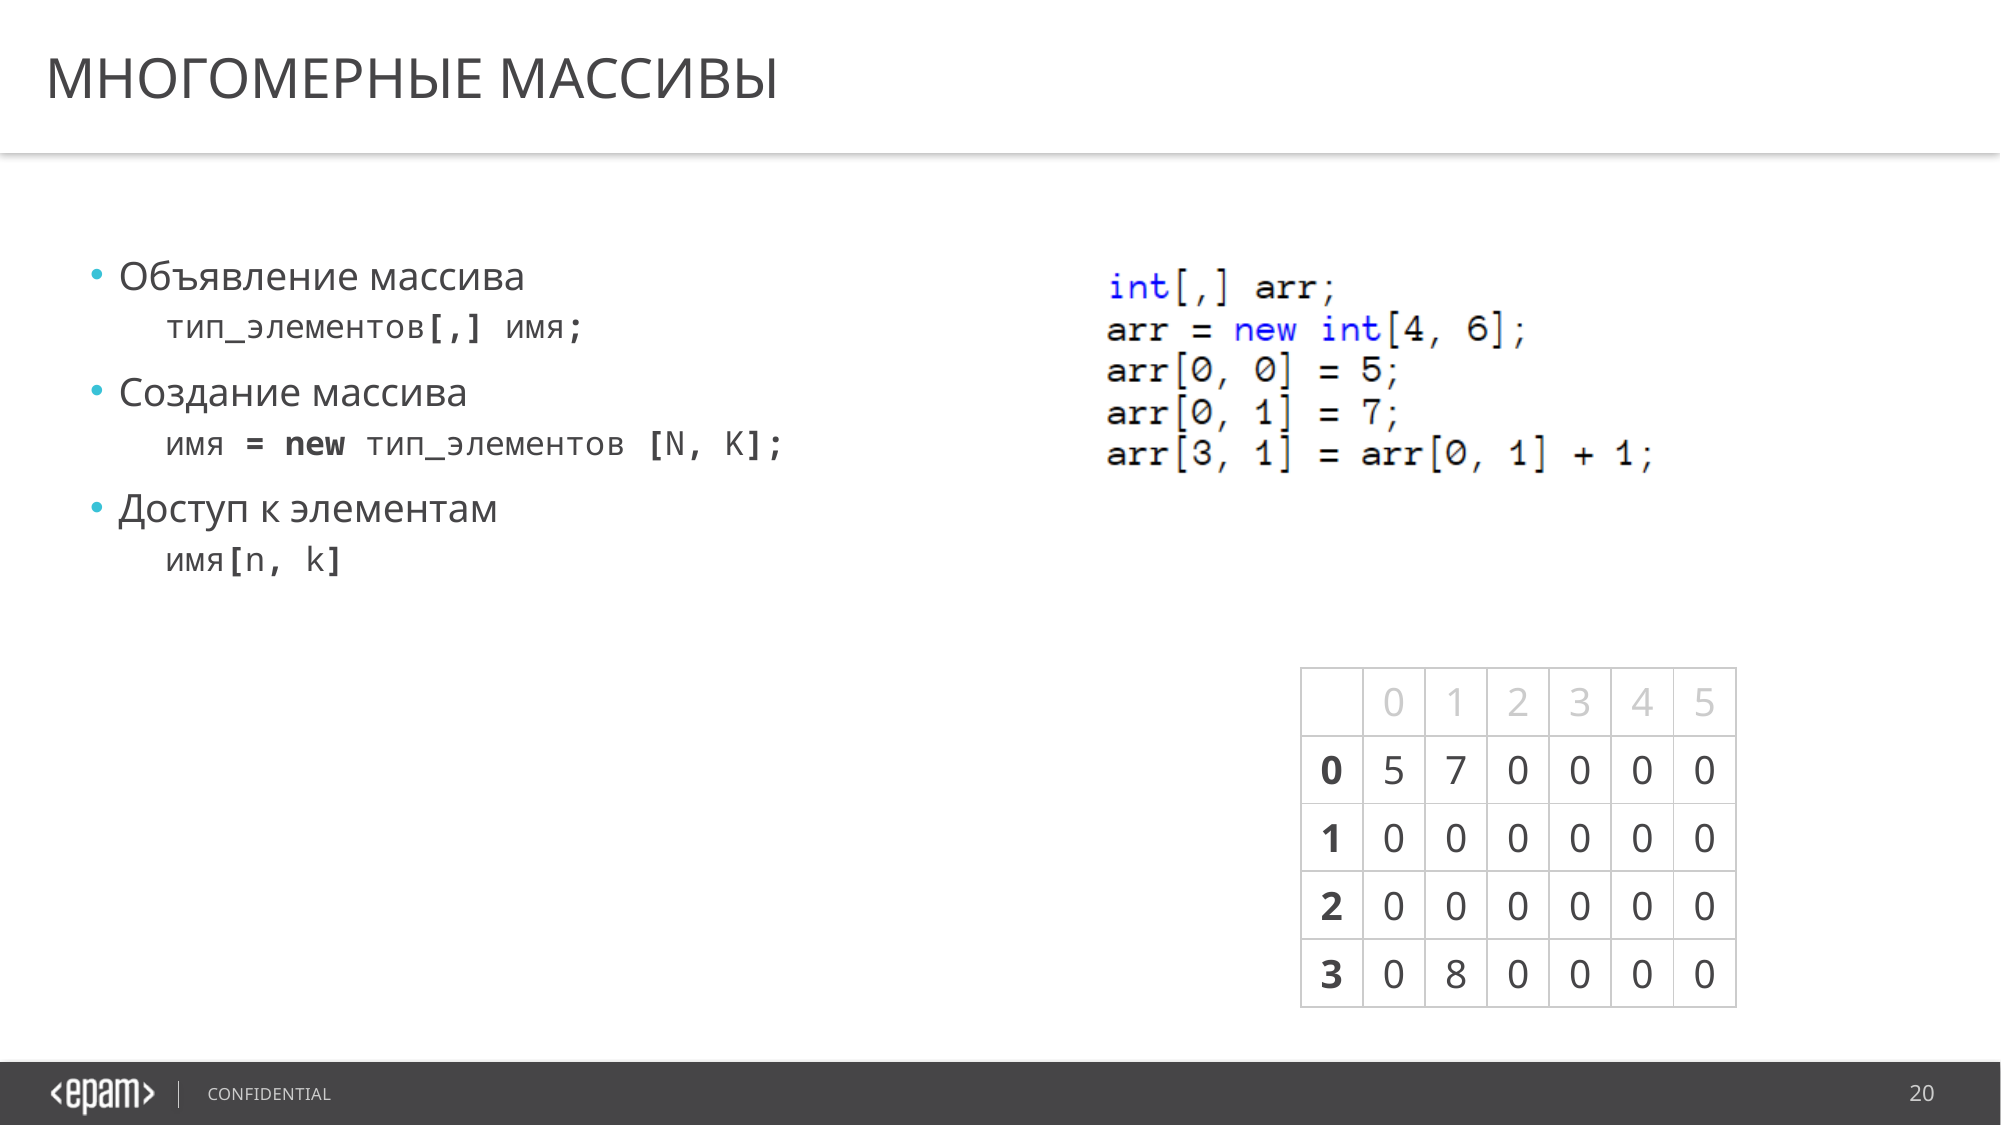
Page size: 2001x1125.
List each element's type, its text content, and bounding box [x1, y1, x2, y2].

table_cell 0 [1612, 737, 1673, 803]
table_cell 0 [1488, 940, 1548, 1006]
table_cell 8 [1426, 940, 1486, 1006]
table_cell 0 [1550, 872, 1610, 938]
table_cell 2 [1302, 872, 1362, 938]
picture [50, 1078, 155, 1116]
table_cell 0 [1488, 872, 1548, 938]
table_cell 0 [1364, 872, 1424, 938]
table_cell 0 [1612, 940, 1673, 1006]
table_header [1302, 669, 1362, 735]
table_header 4 [1612, 669, 1673, 735]
table_cell 0 [1426, 804, 1486, 870]
list Объявление массива тип_элементов[,] имя; Создание массива имя = new тип_элементов [N, K]; Доступ к элементам имя[n, k] [78, 236, 1903, 977]
table_cell 0 [1550, 804, 1610, 870]
title Многомерные массивы [0, 0, 2000, 153]
table_cell 0 [1674, 872, 1735, 938]
table_cell 0 [1674, 737, 1735, 803]
table_header 3 [1550, 669, 1610, 735]
table_cell 0 [1550, 940, 1610, 1006]
table_cell 0 [1426, 872, 1486, 938]
table_cell 0 [1612, 804, 1673, 870]
table_cell 0 [1364, 940, 1424, 1006]
table_cell 0 [1488, 804, 1548, 870]
table_header 5 [1674, 669, 1735, 735]
table_cell 3 [1302, 940, 1362, 1006]
table_header 2 [1488, 669, 1548, 735]
table_cell 0 [1674, 804, 1735, 870]
picture [1102, 264, 1659, 481]
table_header 1 [1426, 669, 1486, 735]
table_cell 0 [1302, 737, 1362, 803]
table_cell 0 [1612, 872, 1673, 938]
table_header 0 [1364, 669, 1424, 735]
table_cell 7 [1426, 737, 1486, 803]
table_cell 0 [1674, 940, 1735, 1006]
table_cell 0 [1364, 804, 1424, 870]
table_cell 0 [1550, 737, 1610, 803]
table_cell 0 [1488, 737, 1548, 803]
table_cell 1 [1302, 804, 1362, 870]
table_cell 5 [1364, 737, 1424, 803]
